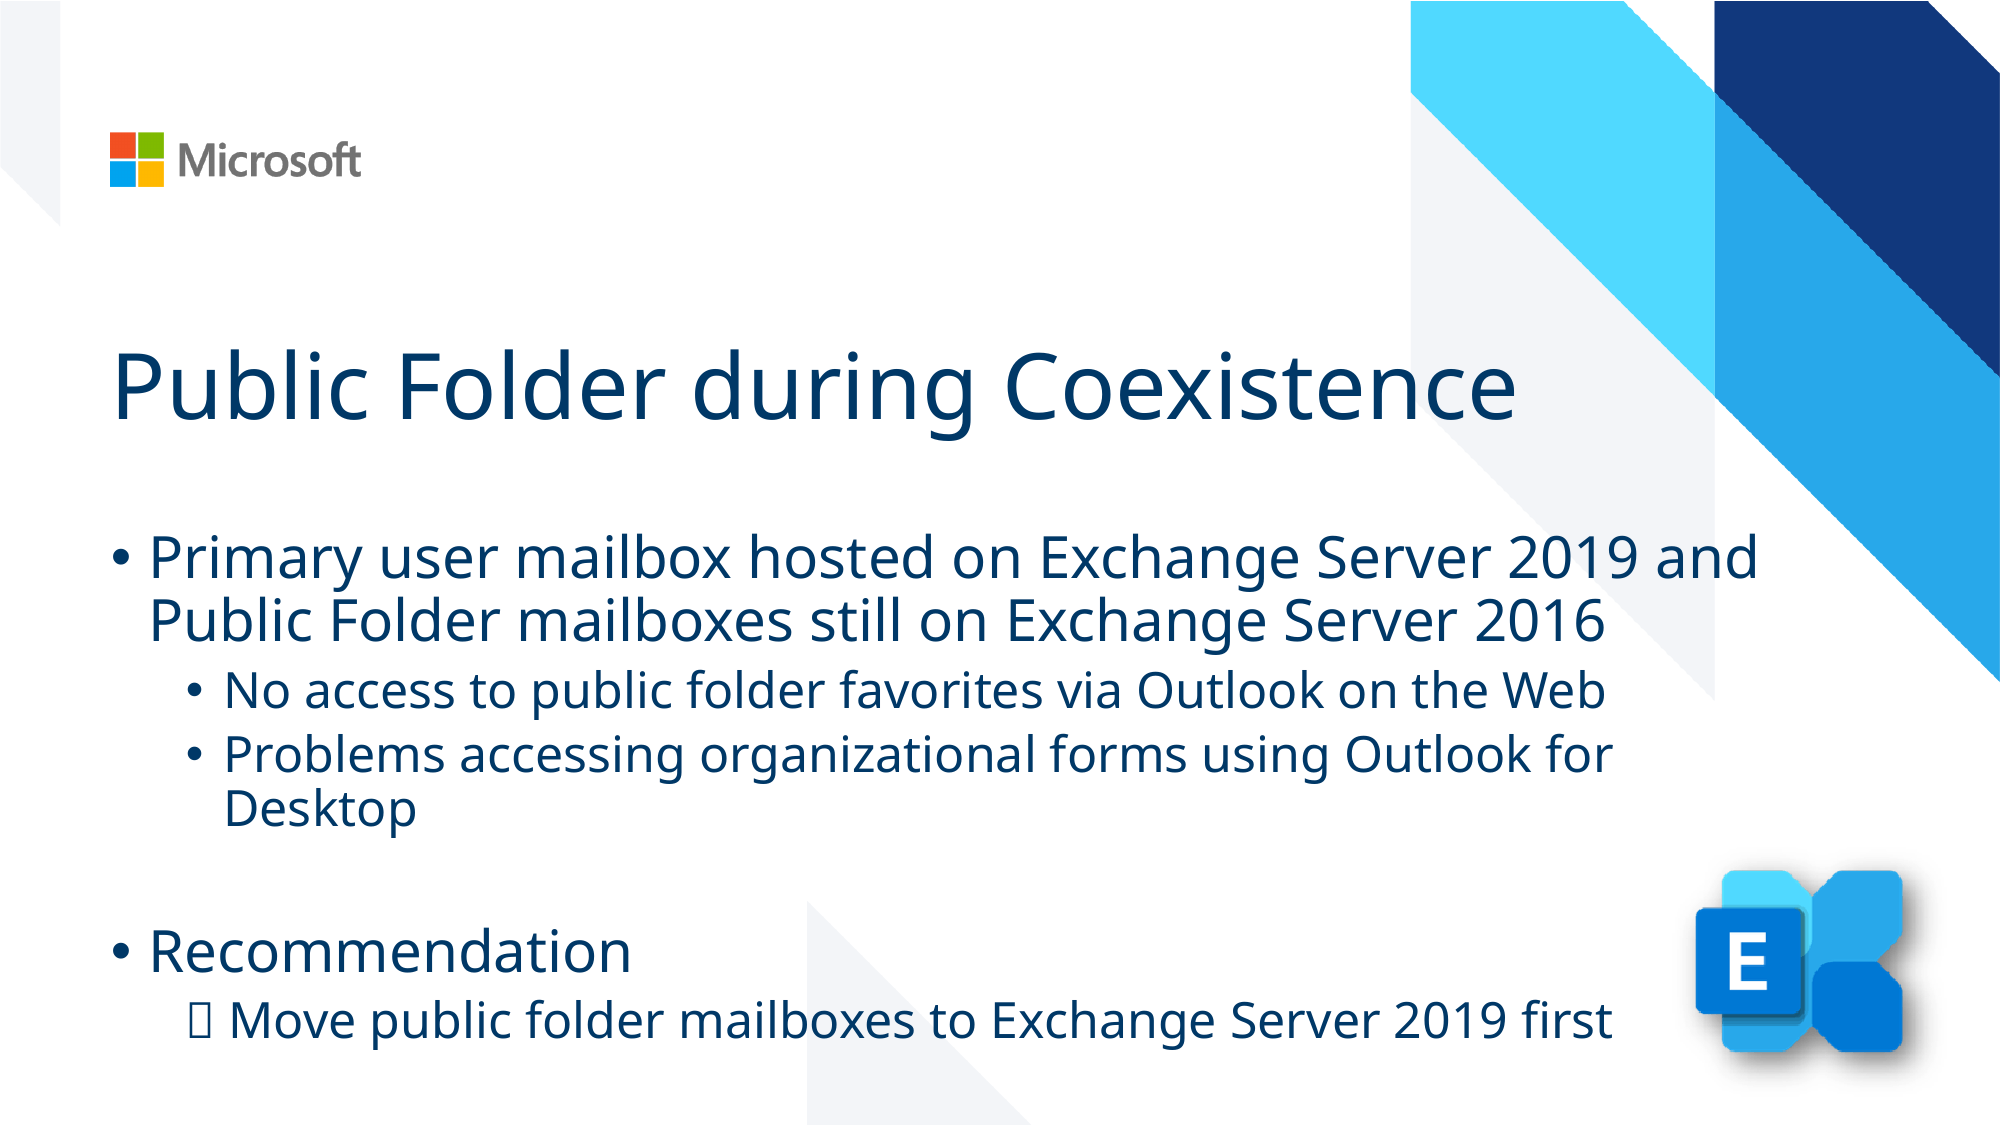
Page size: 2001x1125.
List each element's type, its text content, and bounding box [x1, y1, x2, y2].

picture [0, 1, 2000, 1125]
list Primary user mailbox hosted on Exchange Server 2019 and Public Folder mailboxes still on Exchange Server 2016 No access to public folder favorites via Outlook on the Web Problems accessing organizational forms using Outlook for Desktop Recommendation  Move public folder mailboxes to Exchange Server 2019 first [95, 521, 1821, 1029]
title Public Folder during Coexistence [95, 281, 1821, 499]
